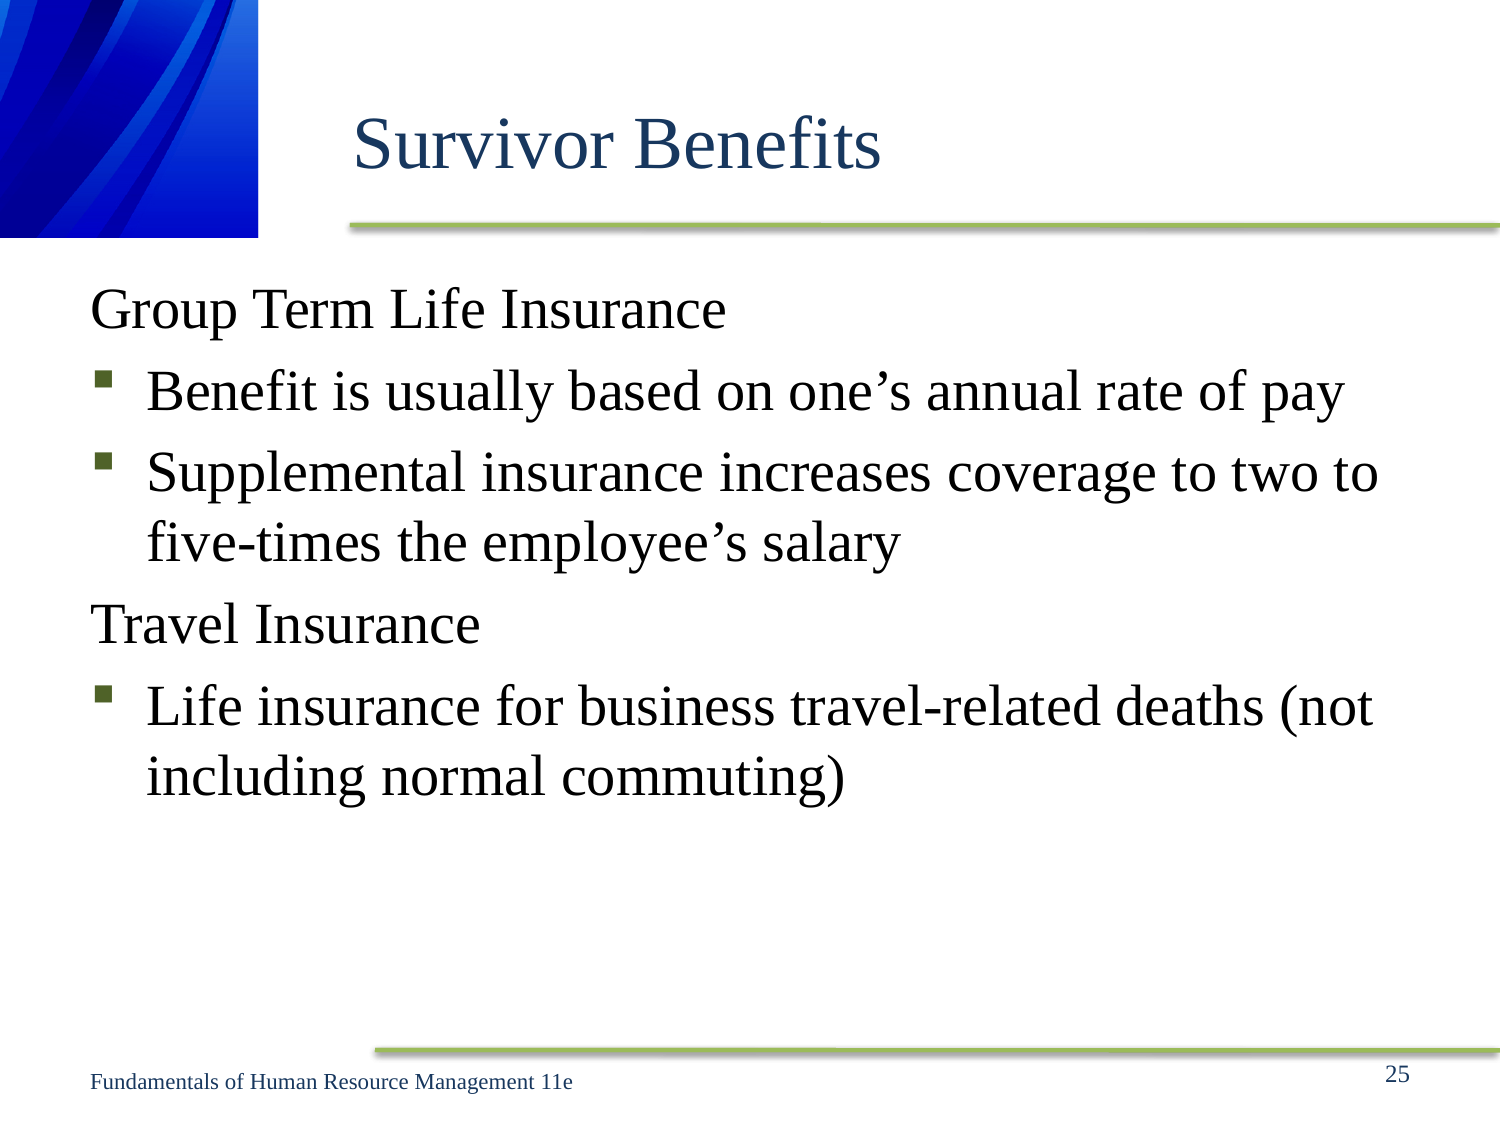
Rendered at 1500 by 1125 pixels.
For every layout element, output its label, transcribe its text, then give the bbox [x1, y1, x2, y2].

list Group Term Life Insurance Benefit is usually based on one’s annual rate of pay Supplemental insurance increases coverage to two to five-times the employee’s salary Travel Insurance Life insurance for business travel-related deaths (not including normal commuting) [74, 262, 1426, 1006]
title Survivor Benefits [337, 44, 1426, 233]
picture [0, 0, 259, 238]
footer Fundamentals of Human Resource Management 11e [75, 1050, 638, 1110]
text_box [163, 287, 1352, 1030]
slide_number 25 [1074, 1042, 1425, 1103]
